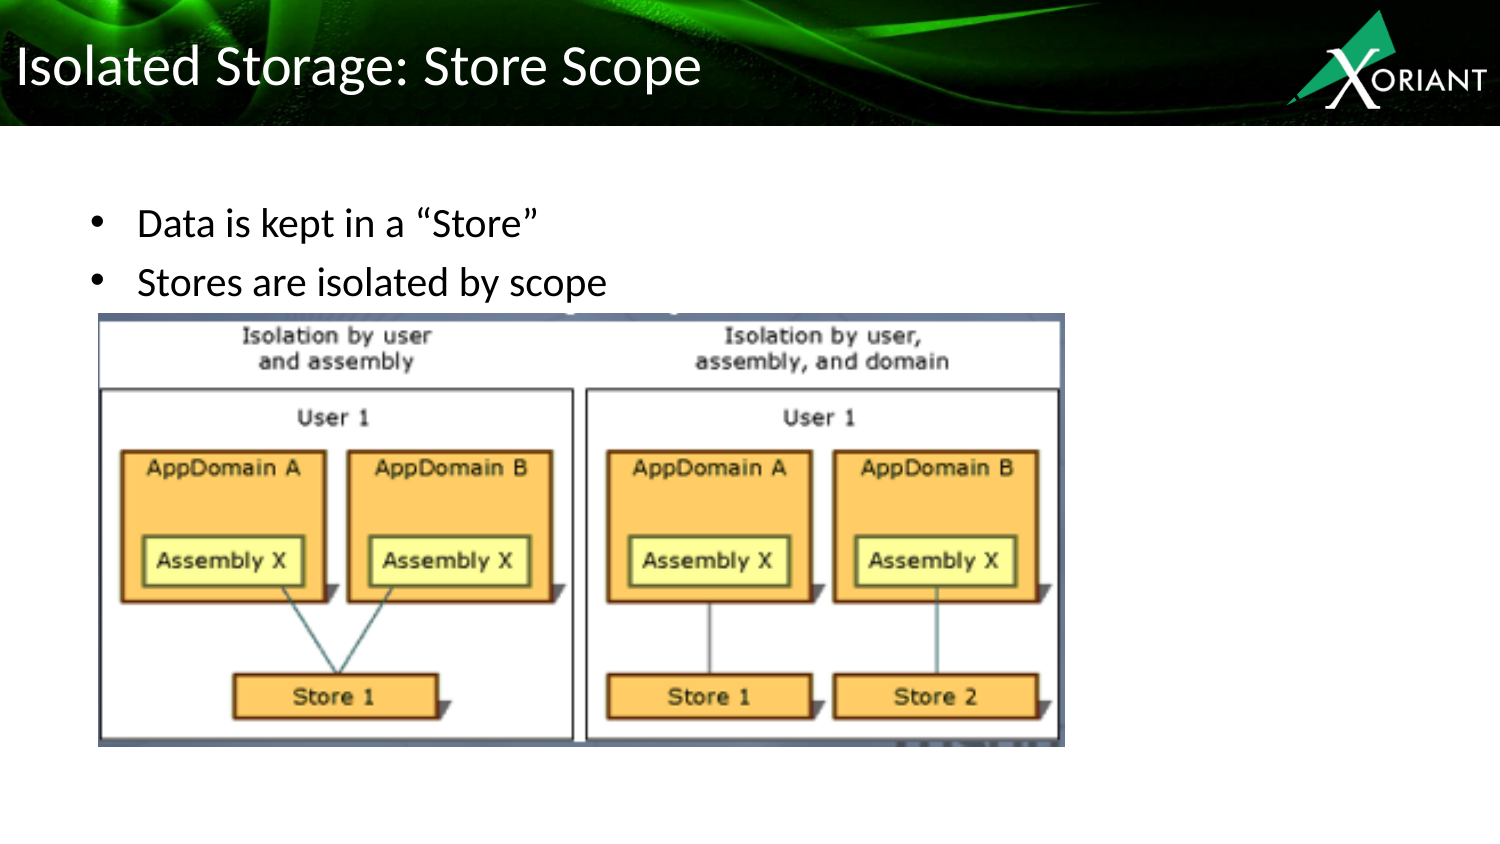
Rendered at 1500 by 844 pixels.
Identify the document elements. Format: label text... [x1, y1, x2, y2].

picture [98, 313, 1065, 748]
picture [1270, 0, 1500, 126]
list Data is kept in a “Store” Stores are isolated by scope [75, 188, 1394, 781]
title Isolated Storage: Store Scope [0, 0, 1270, 126]
